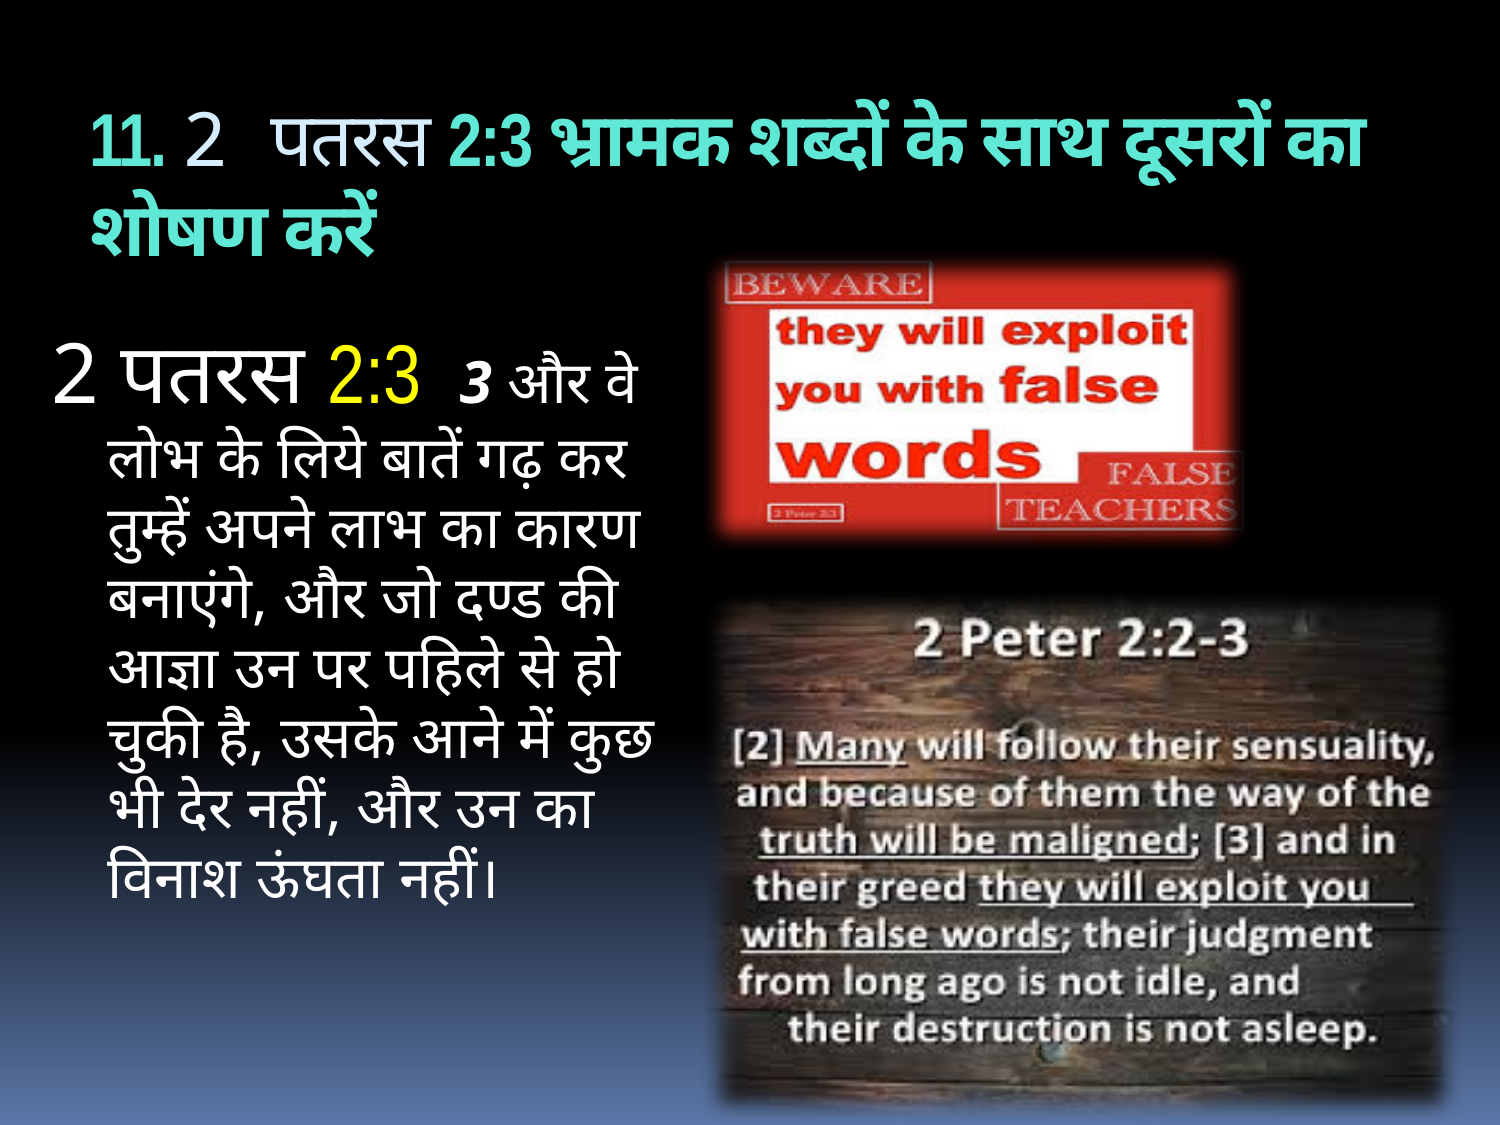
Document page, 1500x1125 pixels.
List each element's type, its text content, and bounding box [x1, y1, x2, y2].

picture [699, 586, 1463, 1125]
title 11. 2 पतरस 2:3 भ्रामक शब्दों के साथ दूसरों का शोषण करें [75, 83, 1425, 234]
list 2 पतरस 2:3 3 और वे लोभ के लिये बातें गढ़ कर तुम्हें अपने लाभ का कारण बनाएंगे, और जो दण्ड की आज्ञा उन पर पहिले से हो चुकी है, उसके आने में कुछ भी देर नहीं, और उन का विनाश ऊंघता नहीं। [24, 312, 688, 1055]
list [699, 249, 1251, 554]
